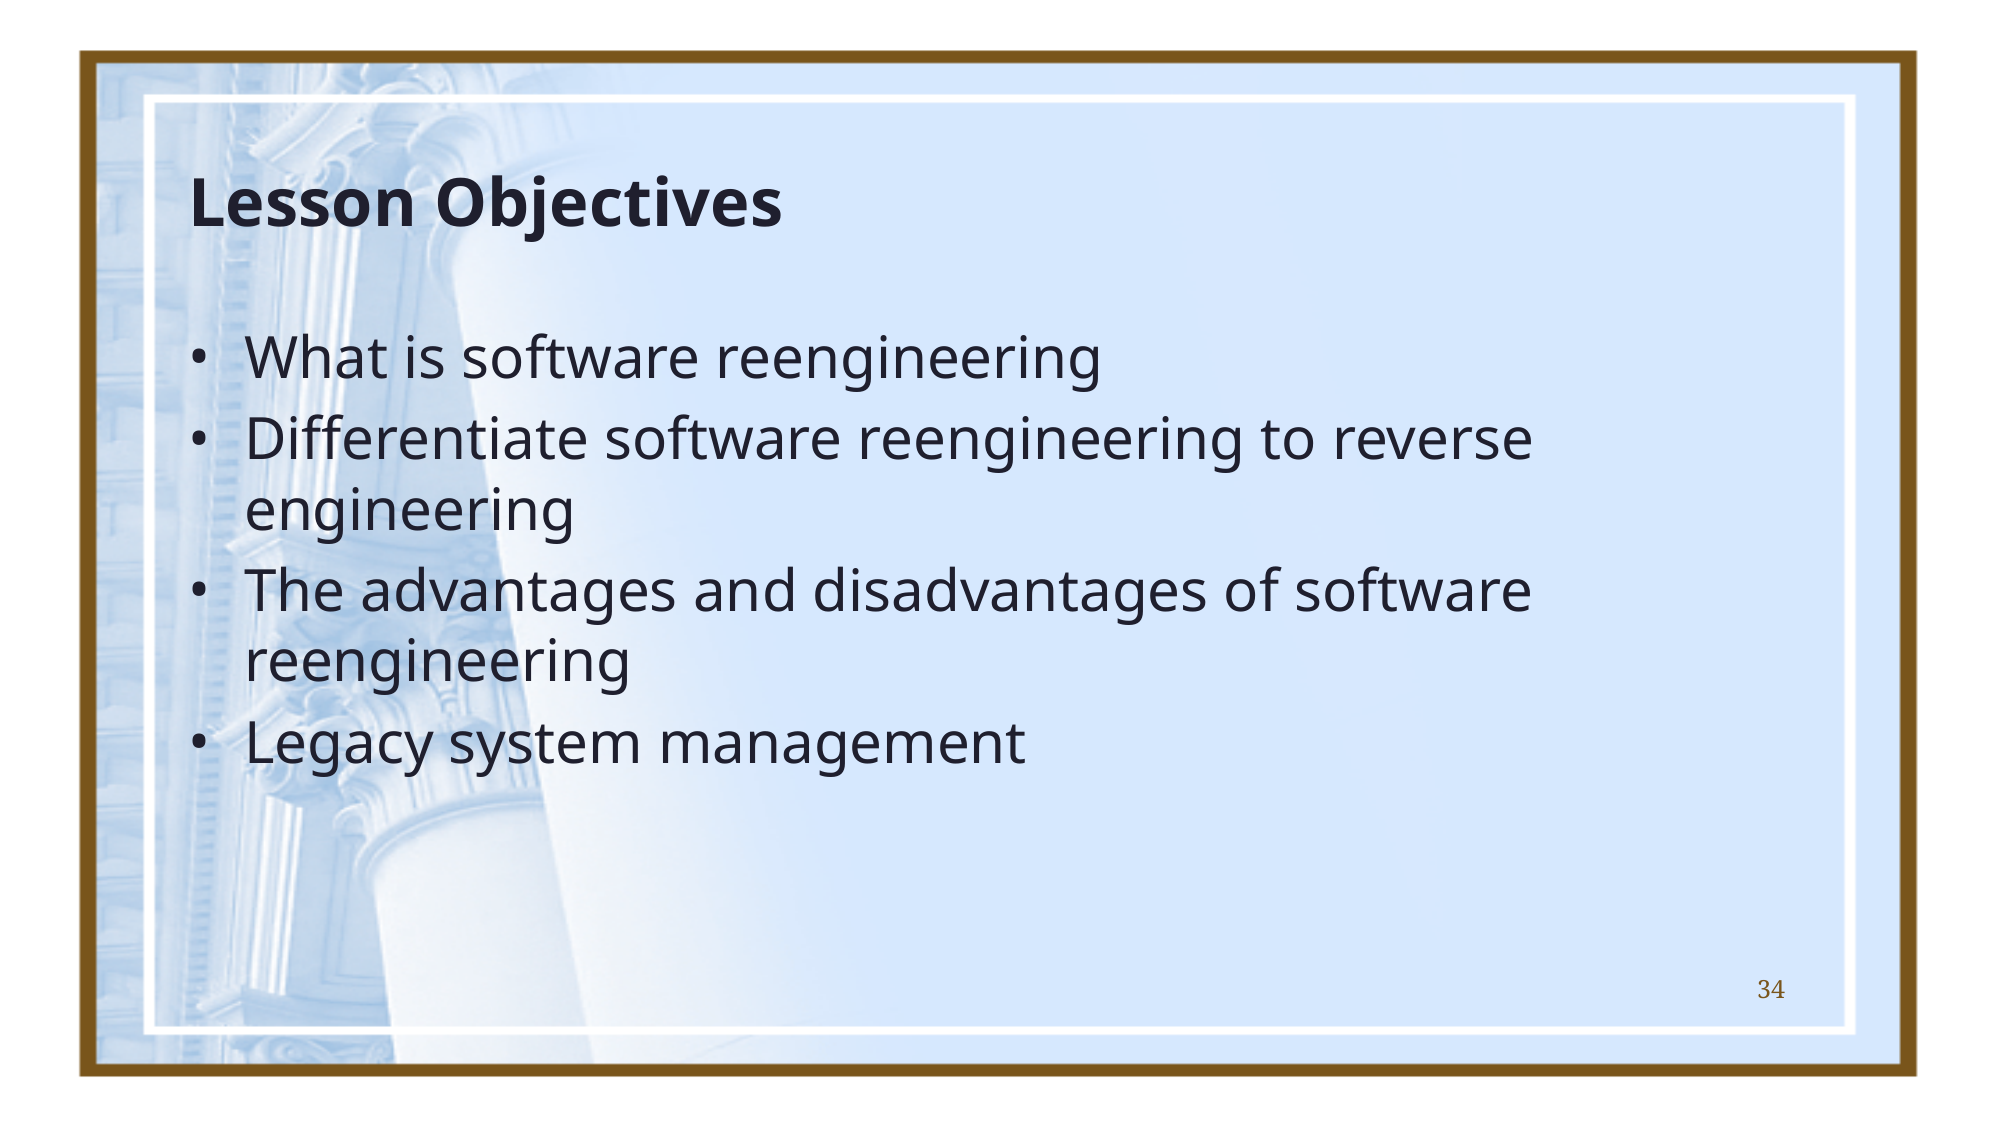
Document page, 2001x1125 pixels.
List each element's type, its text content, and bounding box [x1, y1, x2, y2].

title Lesson Objectives [173, 125, 1600, 275]
picture [0, 0, 2001, 1125]
slide_number 34 [1416, 965, 1800, 1029]
list What is software reengineering Differentiate software reengineering to reverse engineering The advantages and disadvantages of software reengineering Legacy system management [173, 312, 1800, 1019]
